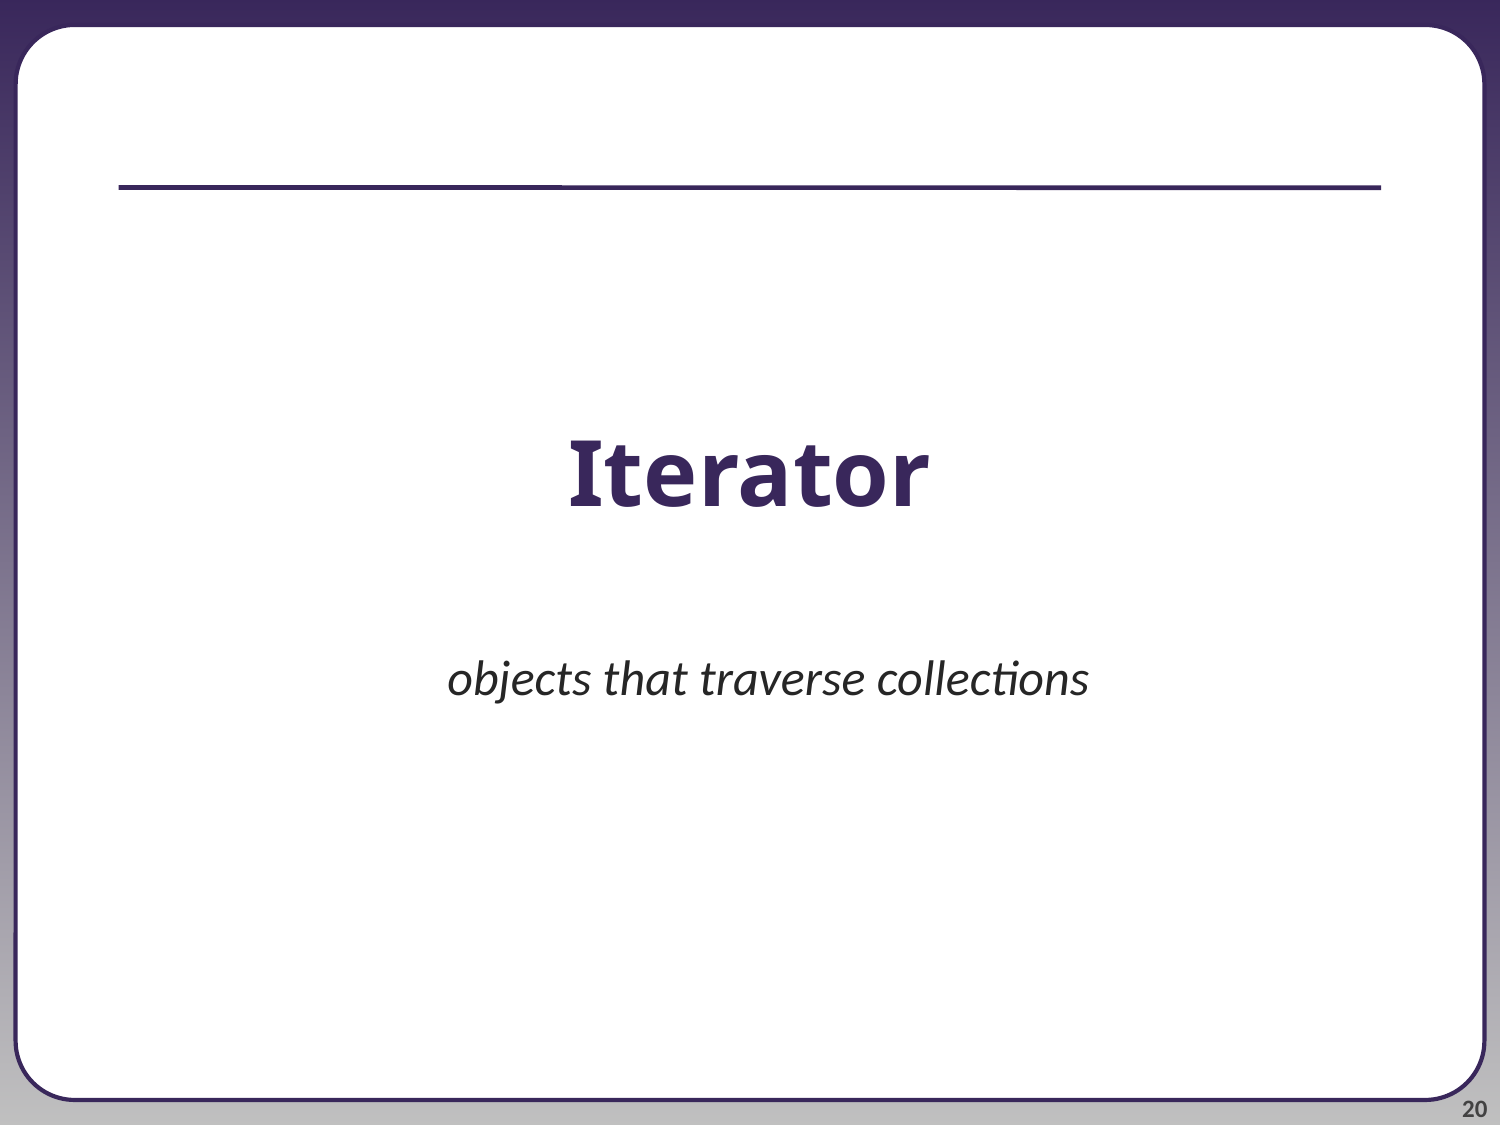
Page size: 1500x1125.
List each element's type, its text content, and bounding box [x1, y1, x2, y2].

title Iterator [112, 349, 1388, 591]
subtitle objects that traverse collections [112, 637, 1388, 925]
